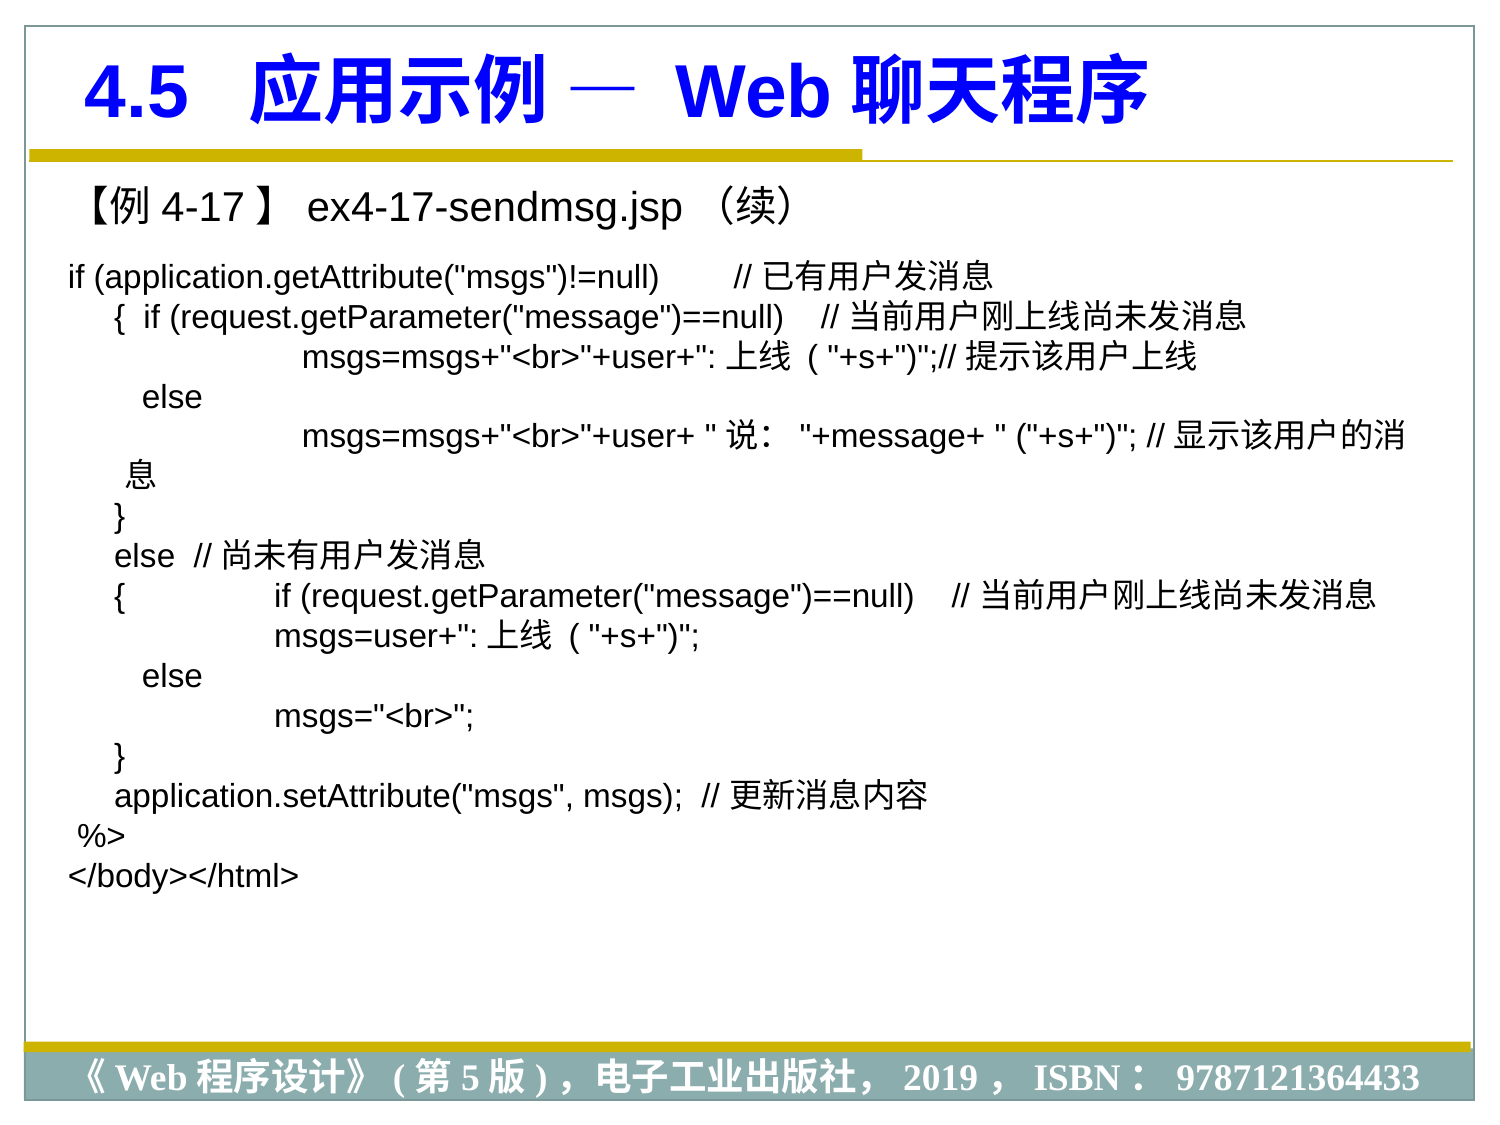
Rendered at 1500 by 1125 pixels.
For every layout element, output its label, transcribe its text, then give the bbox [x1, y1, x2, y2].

text_box 4.5 应用示例 — Web聊天程序 [70, 35, 1421, 114]
text_box 【例4-17】ex4-17-sendmsg.jsp（续） if (application.getAttribute("msgs")!=null) //已有用户发消息 { if (request.getParameter("message")==null) //当前用户刚上线尚未发消息 msgs=msgs+"<br>"+user+":上线 ( "+s+")";//提示该用户上线 else msgs=msgs+"<br>"+user+ "说："+message+ " ("+s+")"; //显示该用户的消息 } else //尚未有用户发消息 { if (request.getParameter("message")==null) //当前用户刚上线尚未发消息 msgs=user+":上线 ( "+s+")"; else msgs="<br>"; } application.setAttribute("msgs", msgs); //更新消息内容 %> </body></html> [53, 172, 1447, 902]
